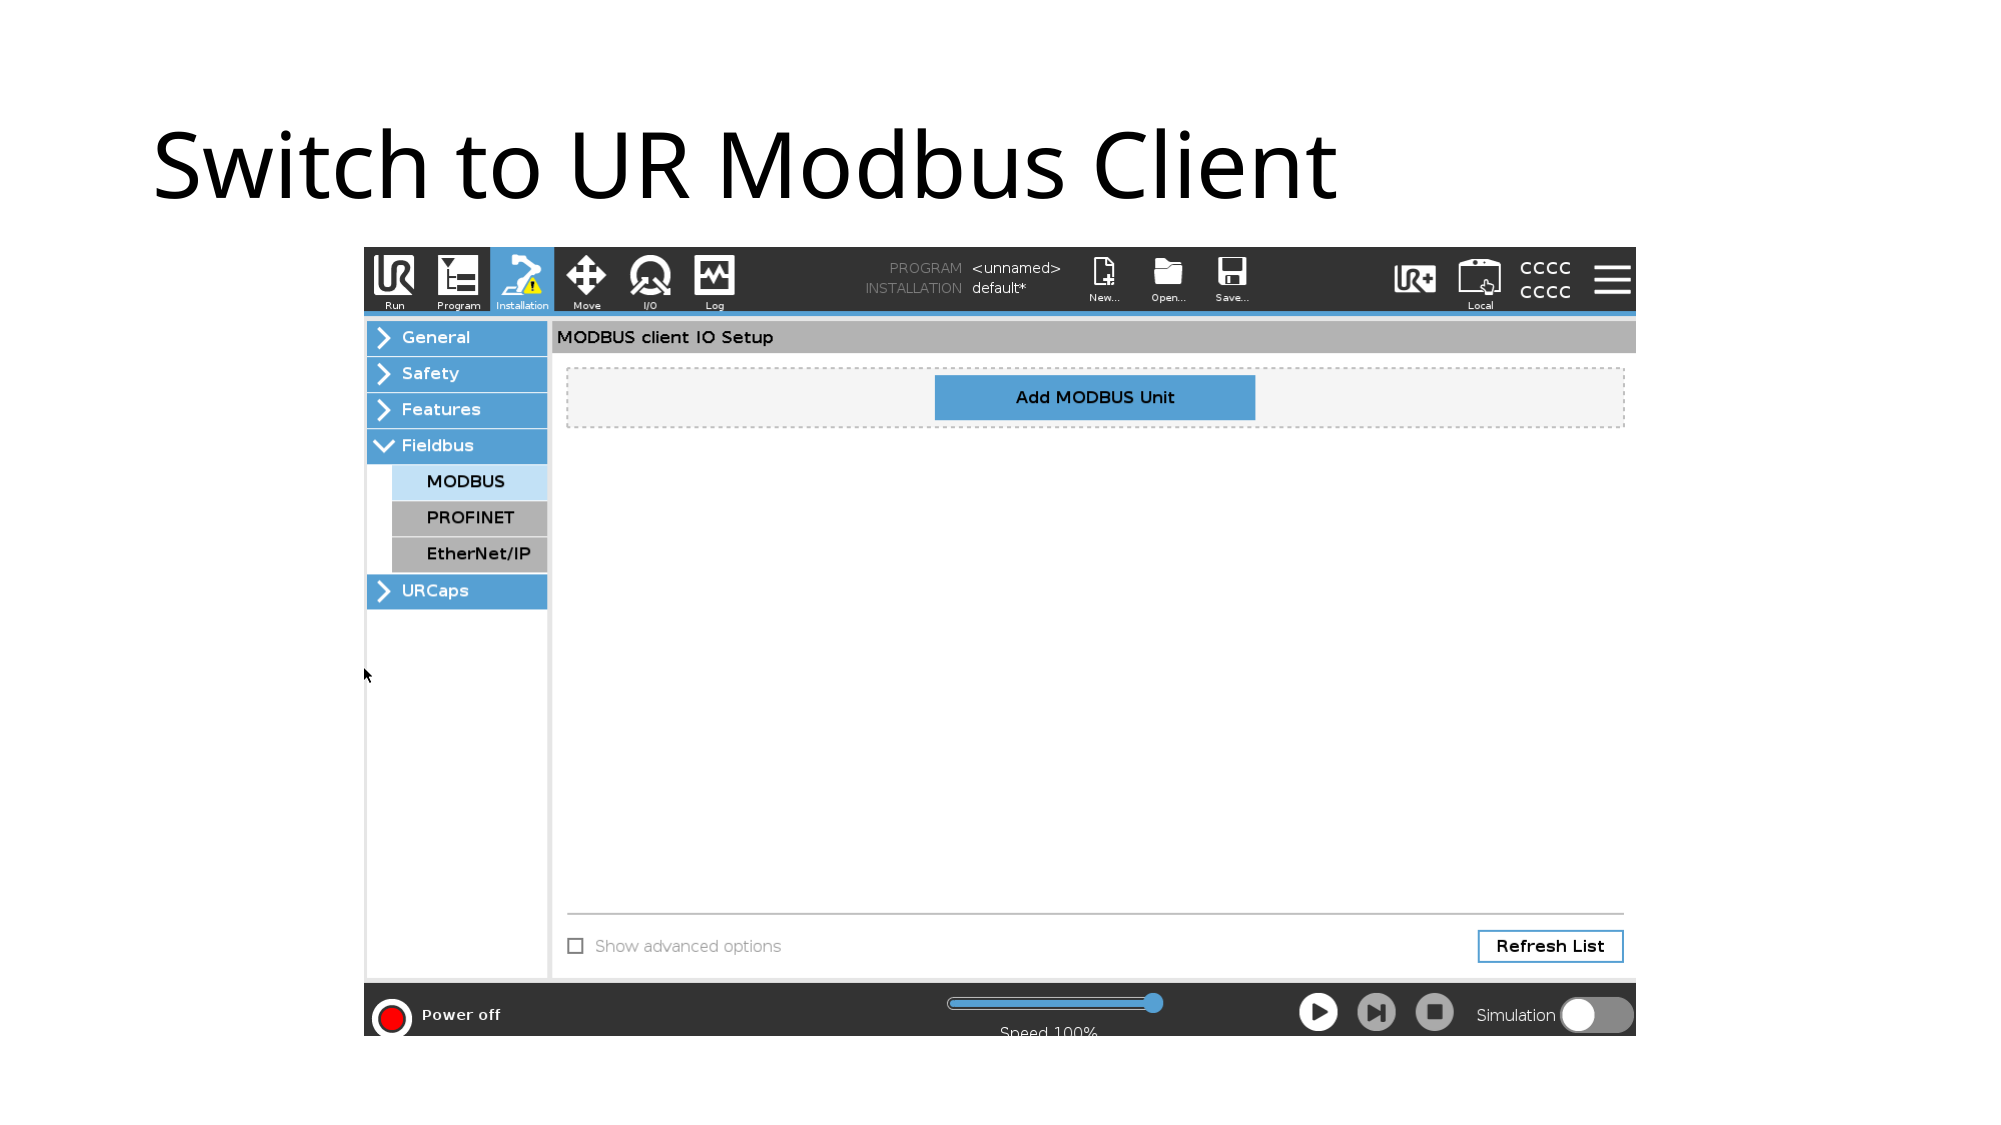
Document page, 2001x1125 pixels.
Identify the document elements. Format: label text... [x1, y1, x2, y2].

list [364, 247, 1636, 1036]
title Switch to UR Modbus Client [137, 59, 1863, 278]
